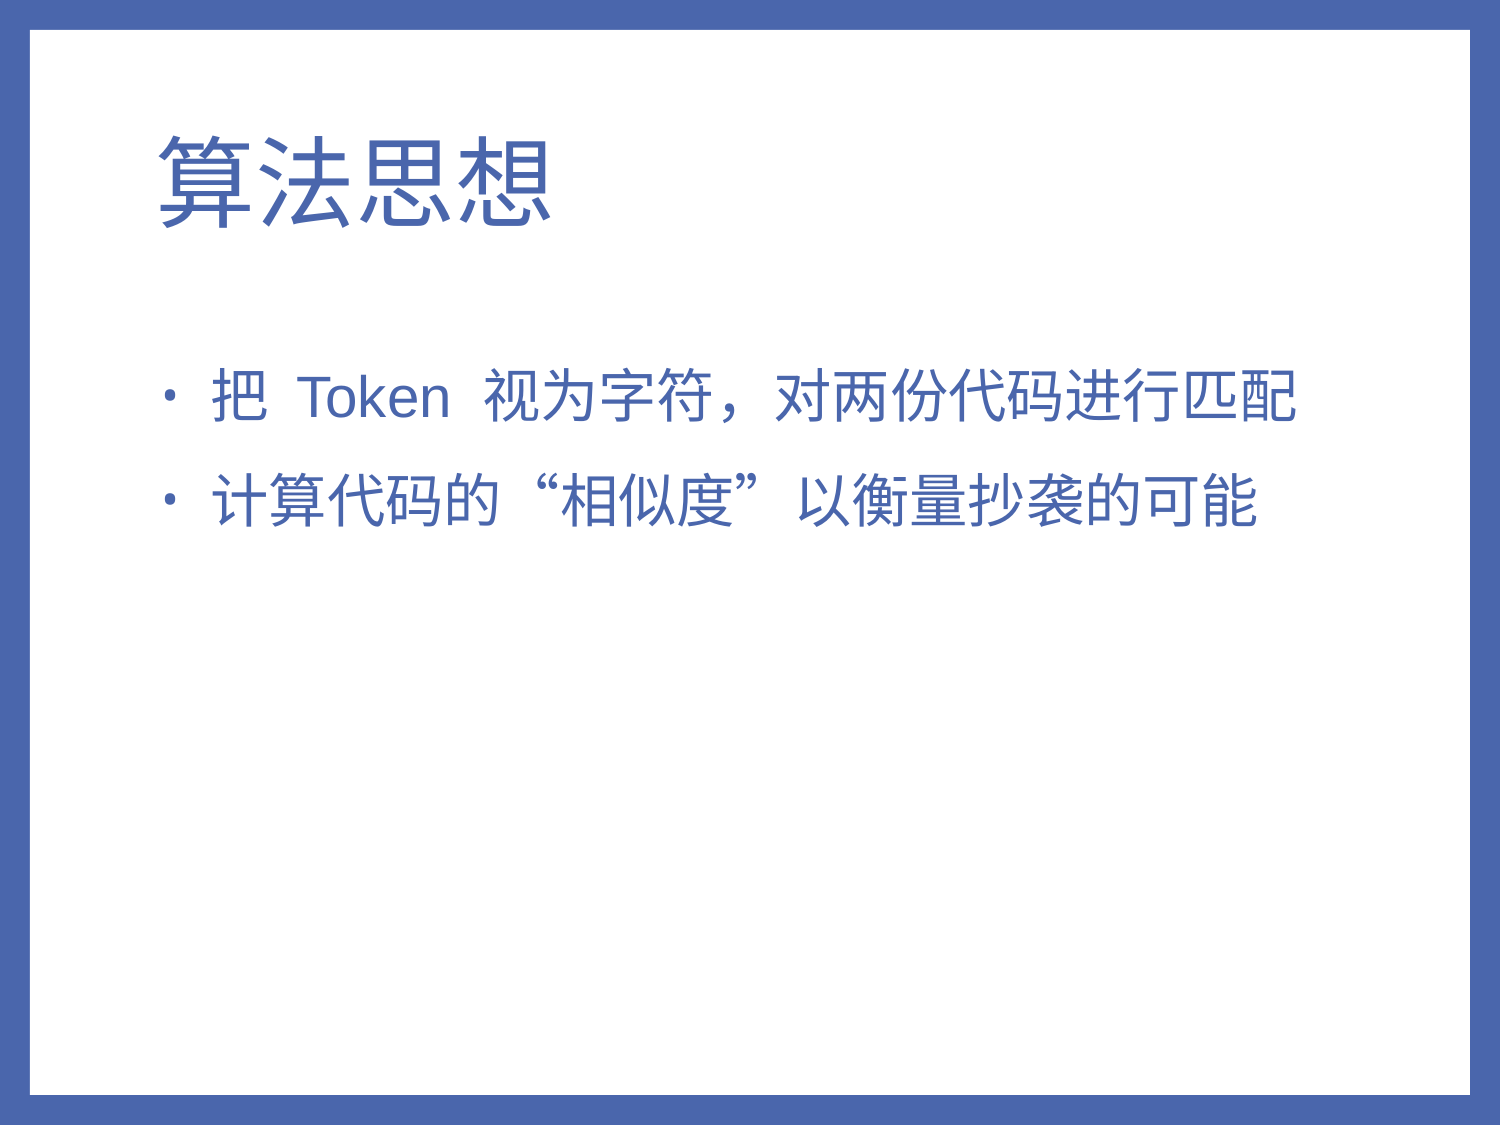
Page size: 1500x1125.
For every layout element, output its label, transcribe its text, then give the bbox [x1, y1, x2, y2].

text_box 算法思想 [140, 84, 1356, 292]
list 把 Token 视为字符，对两份代码进行匹配 计算代码的“相似度”以衡量抄袭的可能 [140, 337, 1356, 1000]
